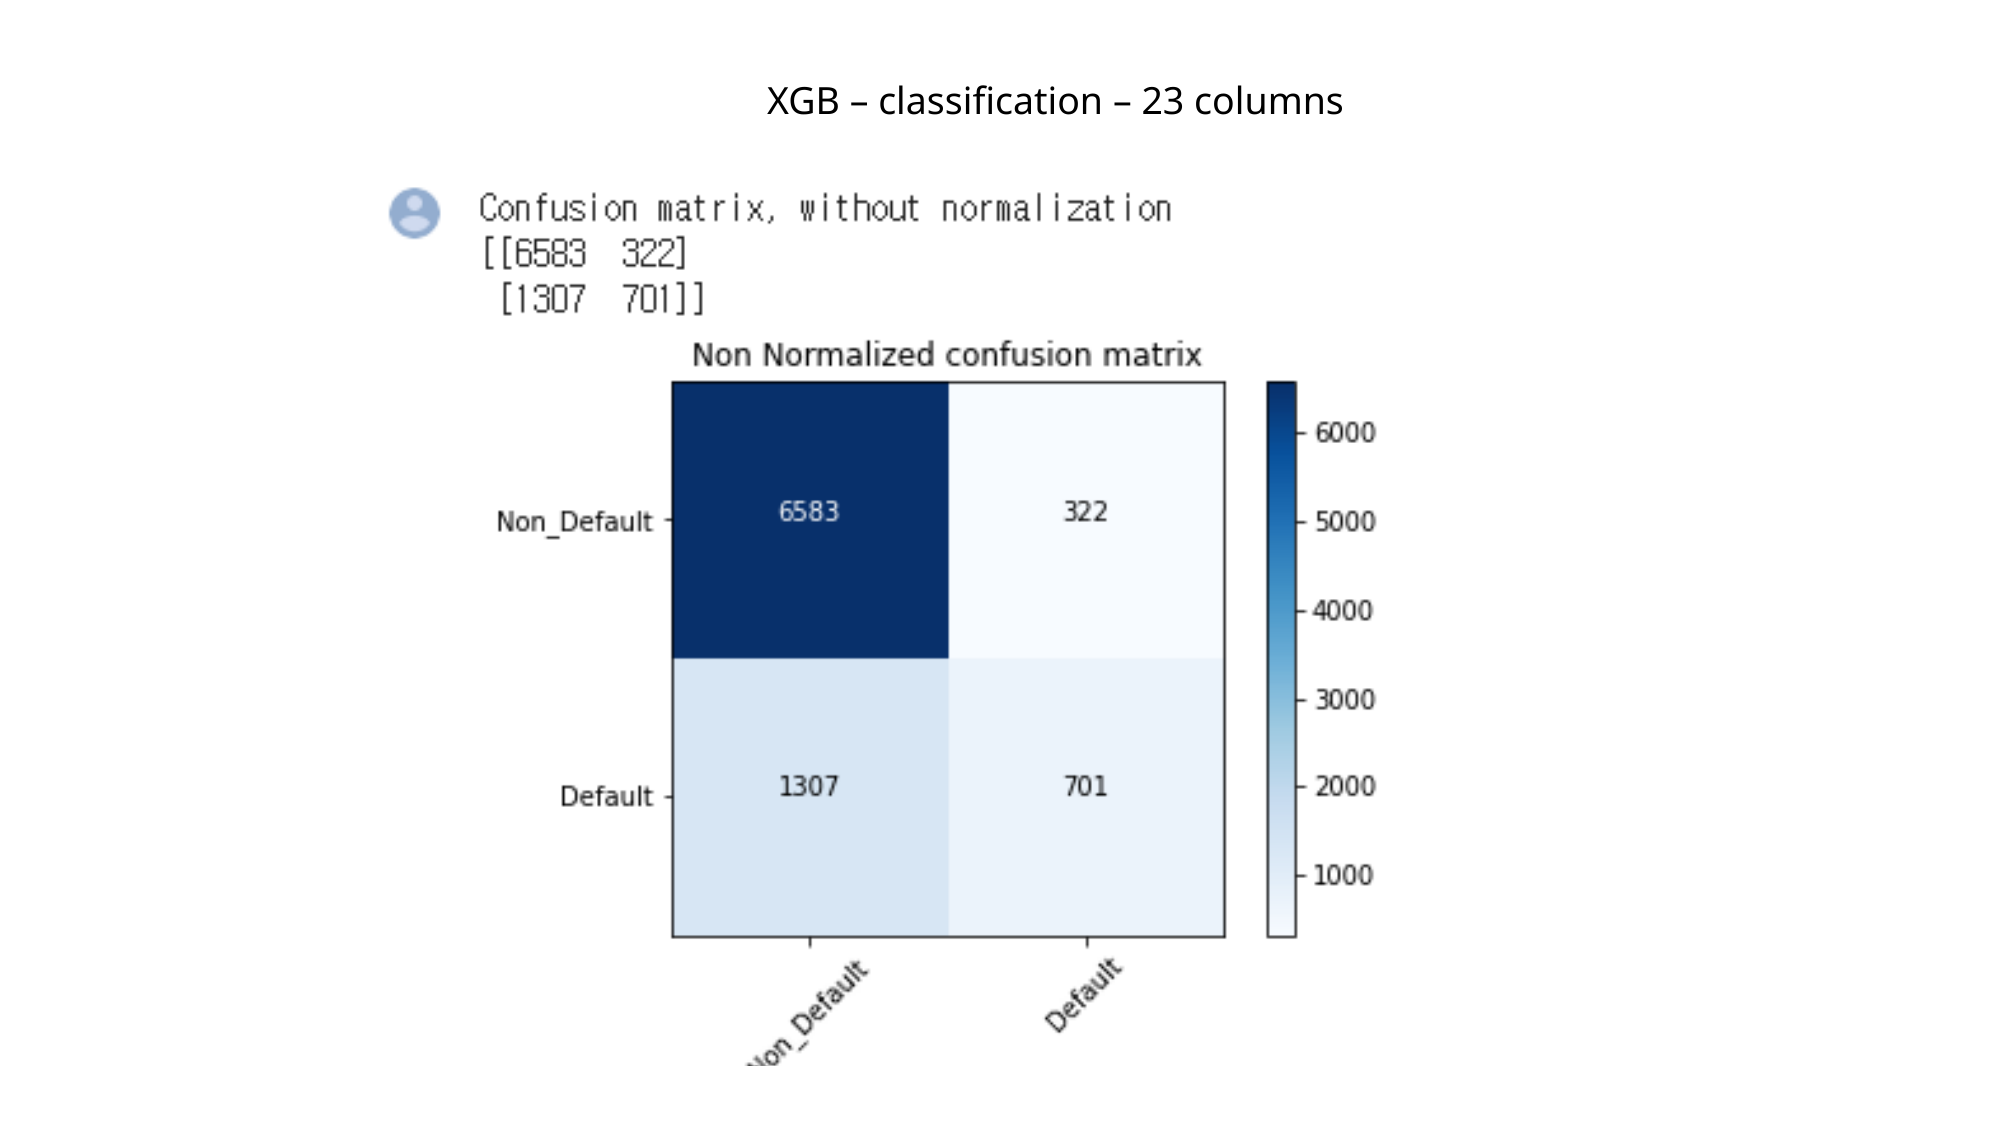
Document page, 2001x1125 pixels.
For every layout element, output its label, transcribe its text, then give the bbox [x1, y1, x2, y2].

text_box XGB – classification – 23 columns [752, 69, 1360, 130]
picture [374, 173, 1528, 1066]
